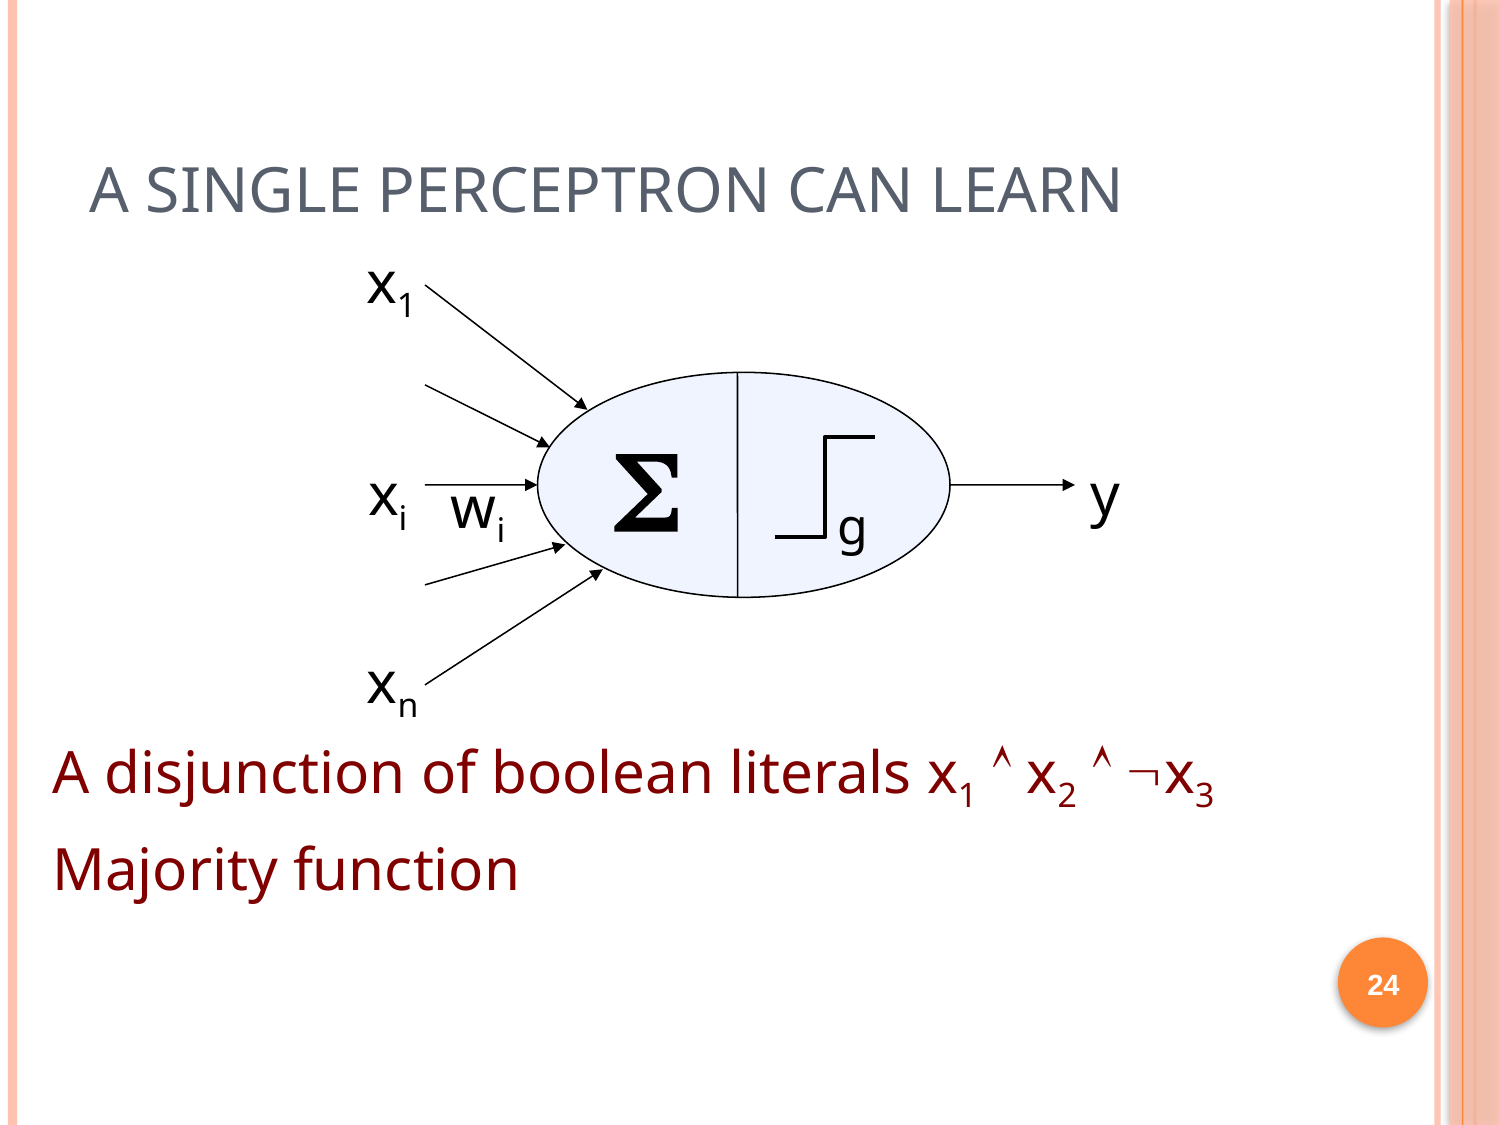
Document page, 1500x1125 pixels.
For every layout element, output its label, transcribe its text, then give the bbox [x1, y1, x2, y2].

slide_number 24 [1333, 940, 1434, 1027]
title A Single Perceptron can learn [75, 45, 1300, 233]
text_box Majority function [37, 825, 1400, 910]
text_box A disjunction of boolean literals x1  x2  x3 [37, 727, 1400, 822]
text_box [349, 236, 1137, 724]
